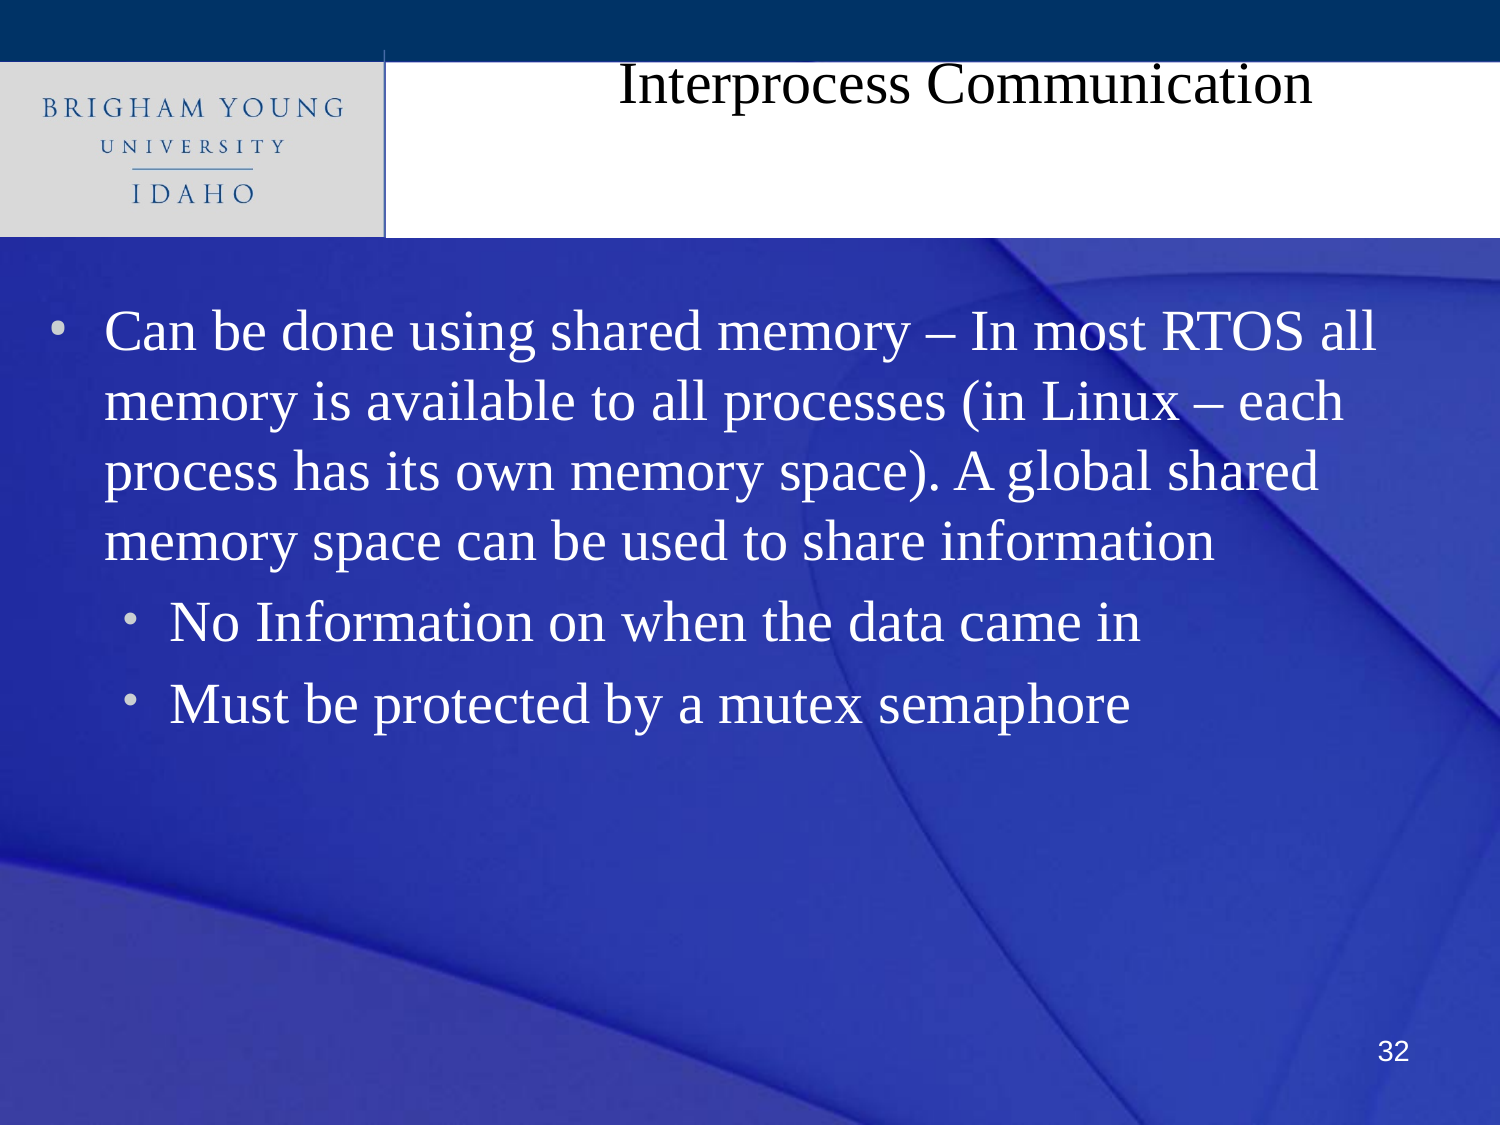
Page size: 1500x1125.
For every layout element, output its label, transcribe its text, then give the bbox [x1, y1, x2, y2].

list Can be done using shared memory – In most RTOS all memory is available to all processes (in Linux – each process has its own memory space). A global shared memory space can be used to share information No Information on when the data came in Must be protected by a mutex semaphore [32, 284, 1484, 826]
picture [0, 62, 1500, 1125]
title Interprocess Communication [416, 35, 1500, 124]
slide_number 32 [1074, 1024, 1426, 1103]
